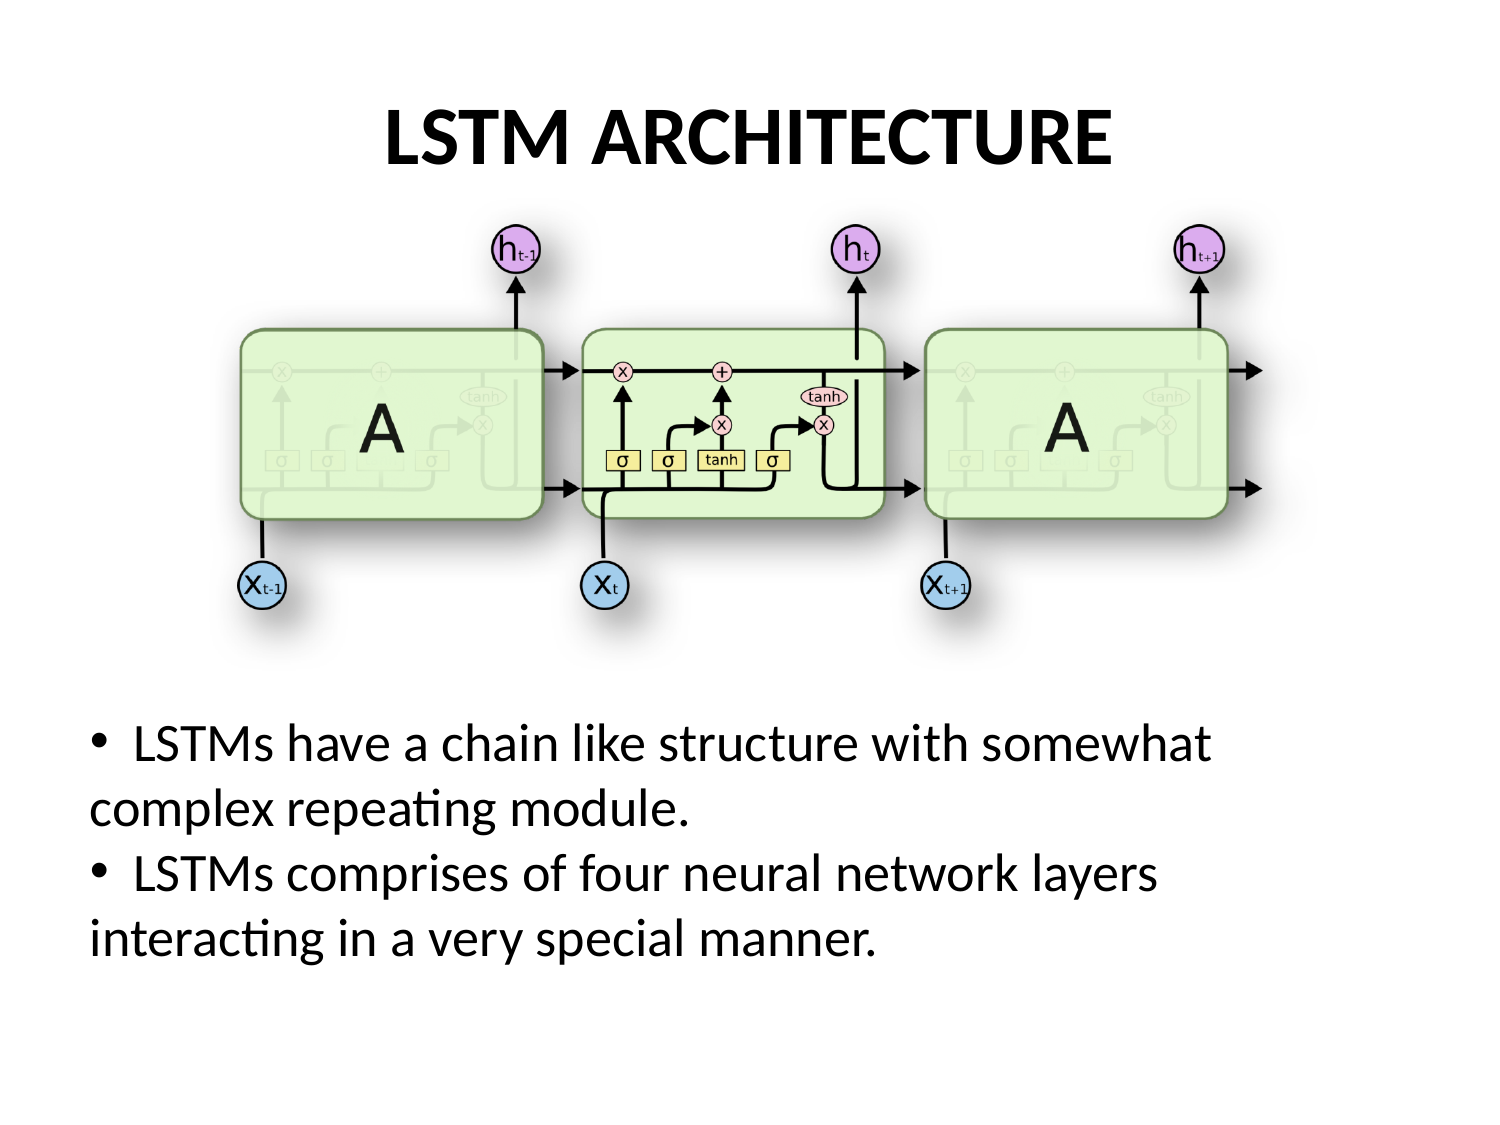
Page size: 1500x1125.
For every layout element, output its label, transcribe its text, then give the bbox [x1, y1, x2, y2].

text_box LSTMs have a chain like structure with somewhat complex repeating module. LSTMs comprises of four neural network layers interacting in a very special manner. [75, 699, 1375, 975]
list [237, 224, 1263, 611]
title LSTM ARCHITECTURE [75, 37, 1425, 225]
